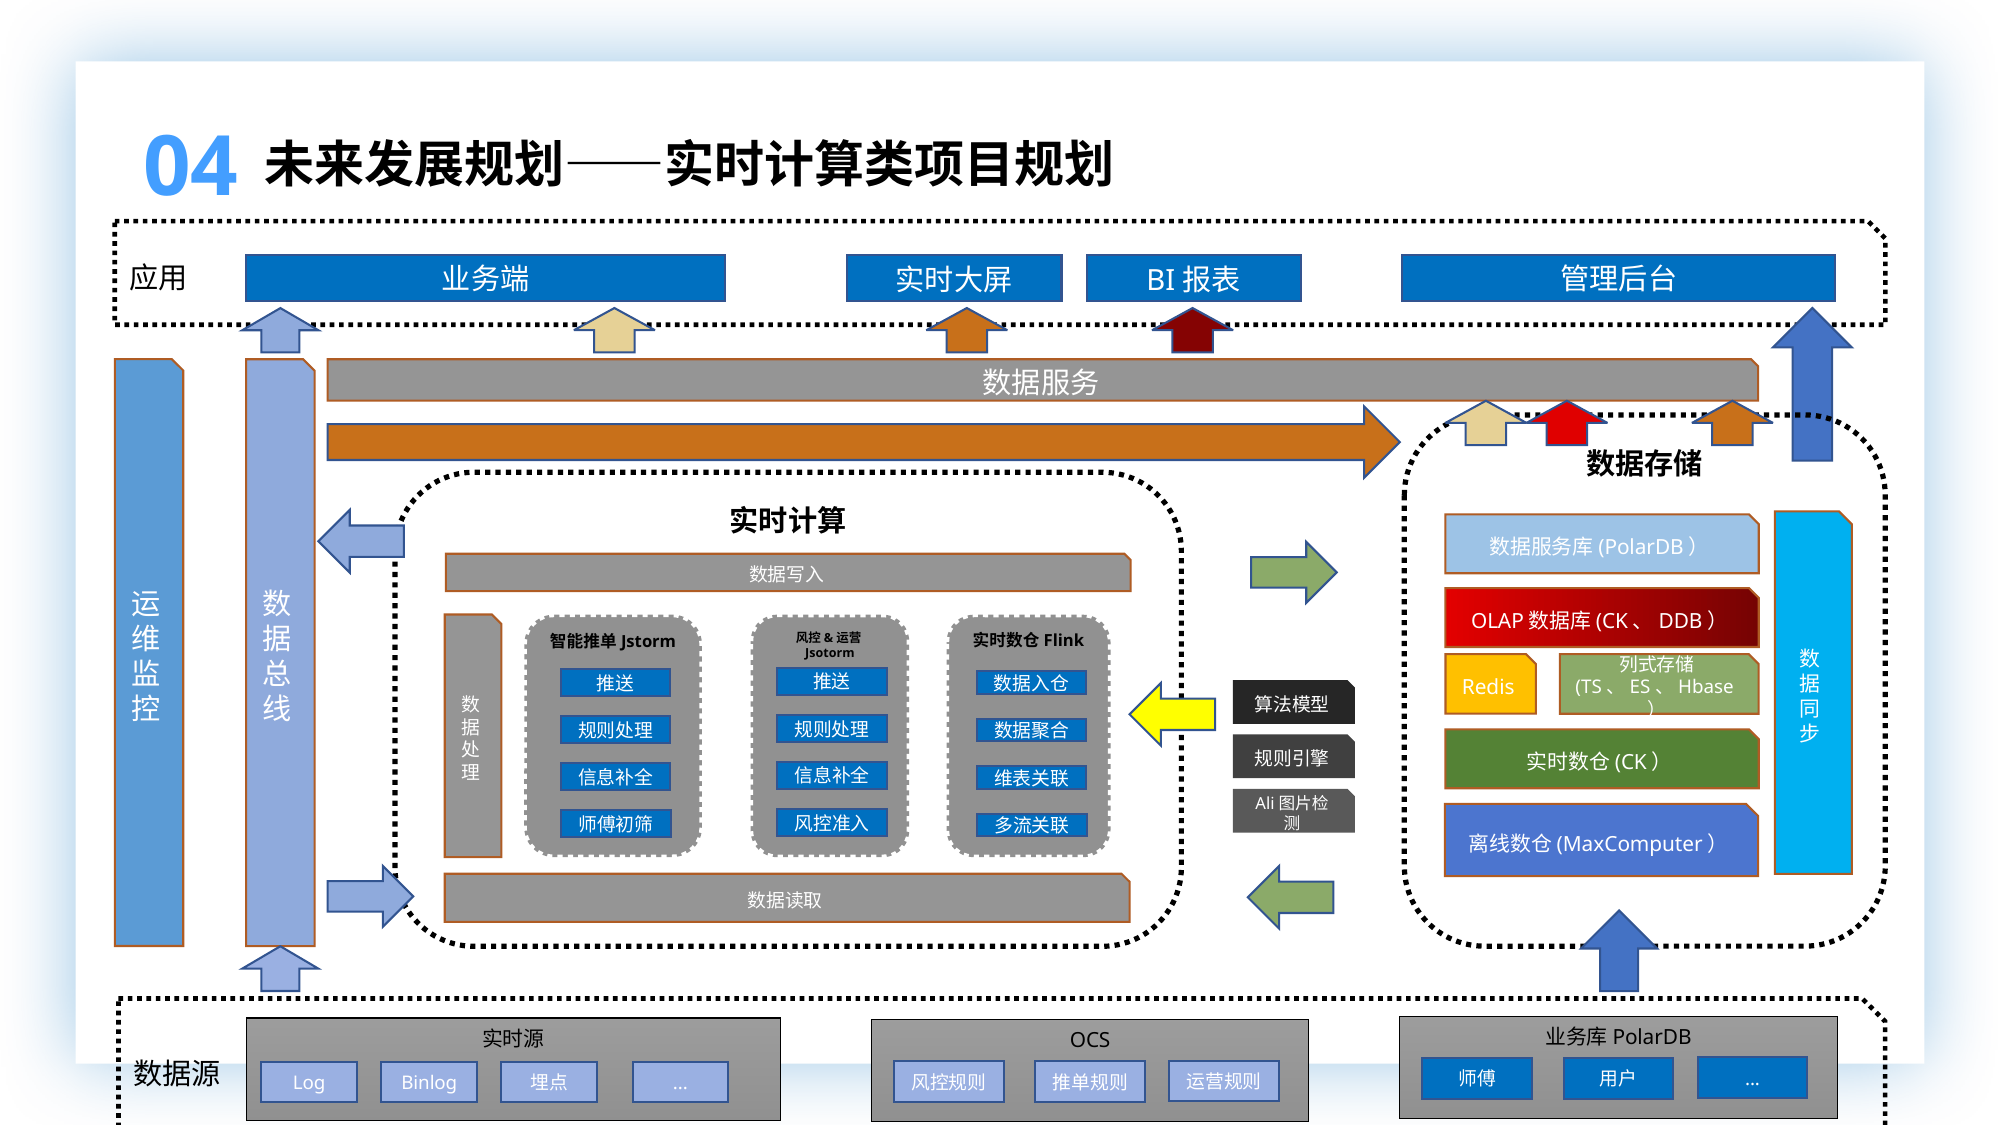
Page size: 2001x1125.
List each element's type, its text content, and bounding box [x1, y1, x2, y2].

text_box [1196, 614, 1385, 858]
text_box BI报表 [1086, 254, 1302, 302]
text_box 04 [95, 104, 287, 220]
text_box 数据服务库(PolarDB） [1444, 513, 1760, 575]
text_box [871, 1019, 1309, 1122]
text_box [246, 1017, 781, 1121]
text_box [1444, 399, 1526, 447]
text_box [326, 863, 415, 930]
text_box 管理后台 [1401, 254, 1836, 302]
text_box 数据读取 [443, 872, 1131, 923]
text_box [1250, 539, 1339, 606]
text_box 业务端 [245, 254, 726, 302]
text_box [1691, 399, 1774, 447]
text_box 数据源 [117, 997, 1886, 1125]
text_box [316, 507, 405, 576]
text_box 数据存储 [1403, 413, 1887, 948]
text_box 数据同步 [1773, 510, 1853, 875]
text_box 运维监控 [113, 358, 185, 948]
text_box [1128, 680, 1196, 749]
text_box [1525, 399, 1608, 447]
text_box [925, 306, 1008, 354]
text_box [238, 306, 323, 354]
text_box [326, 403, 1402, 481]
text_box 数据总线 [245, 358, 316, 948]
text_box 实时计算 [393, 471, 1183, 948]
text_box [1151, 306, 1234, 354]
text_box [1246, 863, 1335, 932]
text_box 数据服务 [326, 358, 1760, 402]
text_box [946, 614, 1111, 858]
text_box 应用 [114, 220, 1886, 326]
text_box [750, 614, 910, 858]
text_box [524, 614, 702, 858]
text_box [238, 945, 323, 993]
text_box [1399, 1016, 1838, 1119]
text_box 未来发展规划——实时计算类项目规划 [249, 125, 1550, 200]
text_box 数据处理 [443, 613, 503, 859]
text_box 实时大屏 [846, 254, 1063, 302]
text_box [573, 306, 656, 354]
text_box 实时数仓(CK） [1444, 728, 1760, 790]
text_box [1770, 306, 1855, 419]
text_box [1578, 908, 1660, 993]
text_box 数据写入 [444, 552, 1132, 593]
